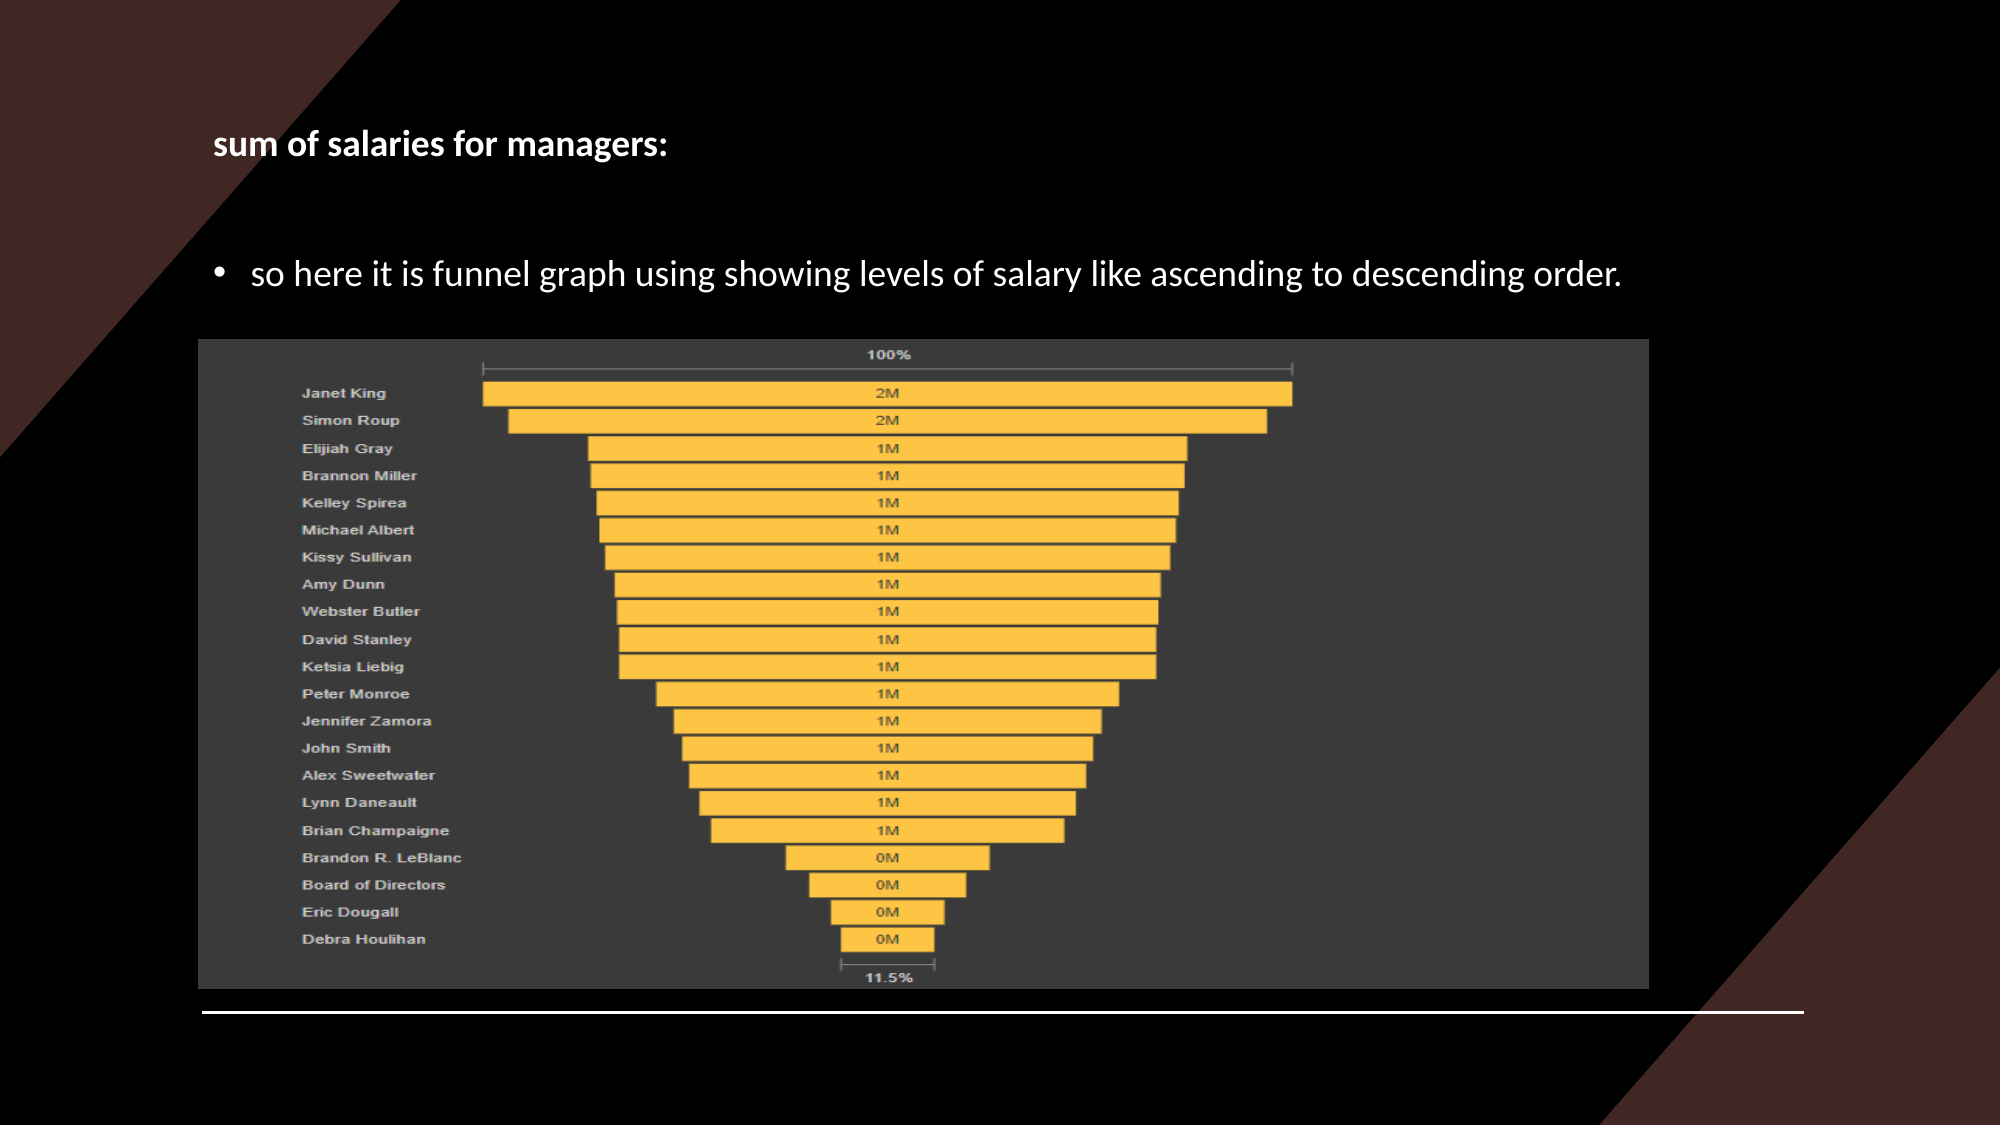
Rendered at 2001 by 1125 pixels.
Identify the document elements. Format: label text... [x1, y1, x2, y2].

picture [198, 339, 1649, 990]
title sum of salaries for managers: [198, 29, 1824, 232]
list so here it is funnel graph using showing levels of salary like ascending to descending order. [198, 232, 1824, 380]
